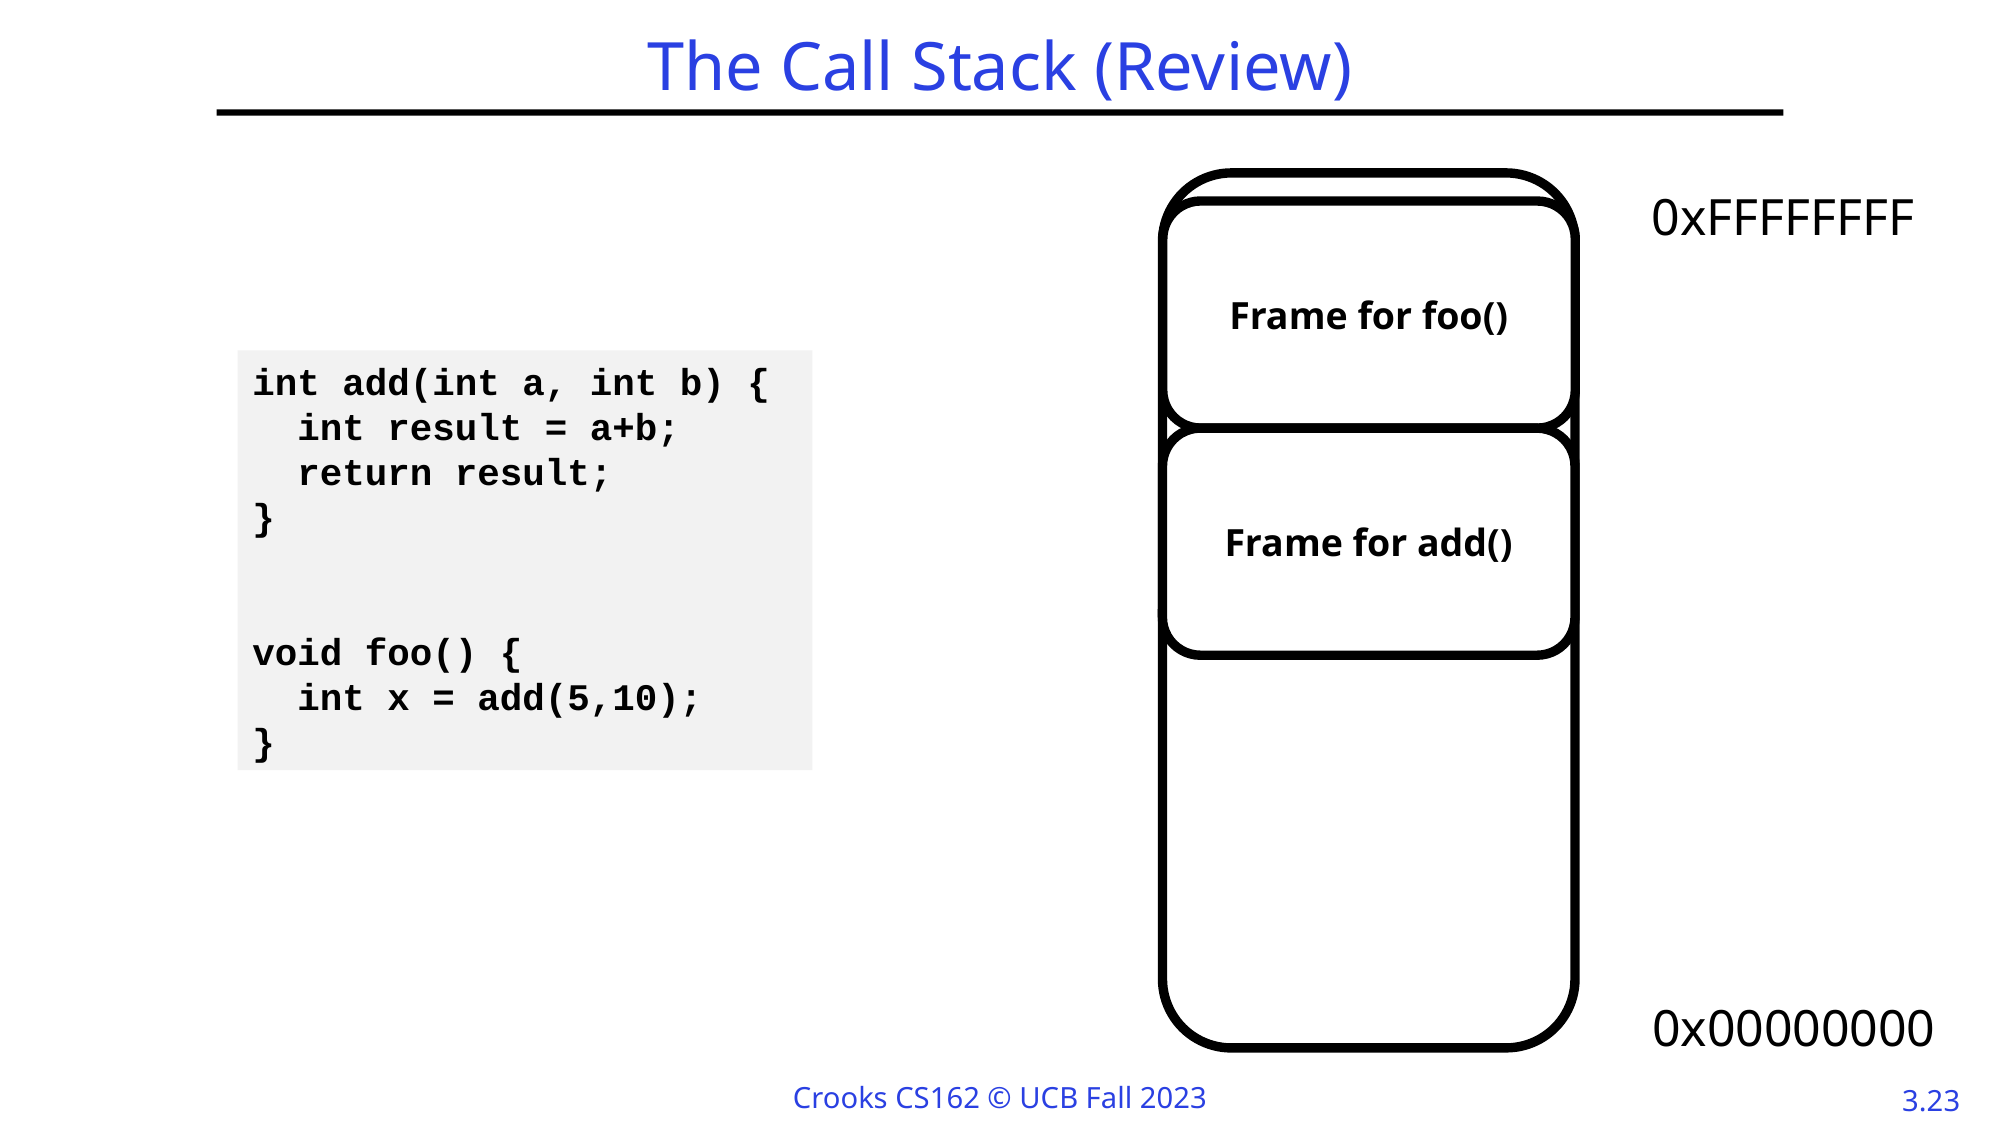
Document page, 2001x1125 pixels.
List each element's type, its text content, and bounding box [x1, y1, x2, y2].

text_box [1545, 400, 1575, 457]
title The Call Stack (Review) [216, 24, 1784, 113]
text_box [1164, 172, 1546, 226]
text_box [1162, 395, 1192, 460]
text_box [1162, 624, 1576, 1048]
text_box 0xFFFFFFFF [1377, 185, 2000, 315]
text_box Frame for add() [1162, 428, 1576, 656]
text_box int add(int a, int b) { int result = a+b; return result; } void foo() { int x = add(5,10); } [237, 350, 813, 771]
text_box Frame for foo() [1162, 200, 1576, 428]
text_box 0x00000000 [1387, 995, 2000, 1125]
